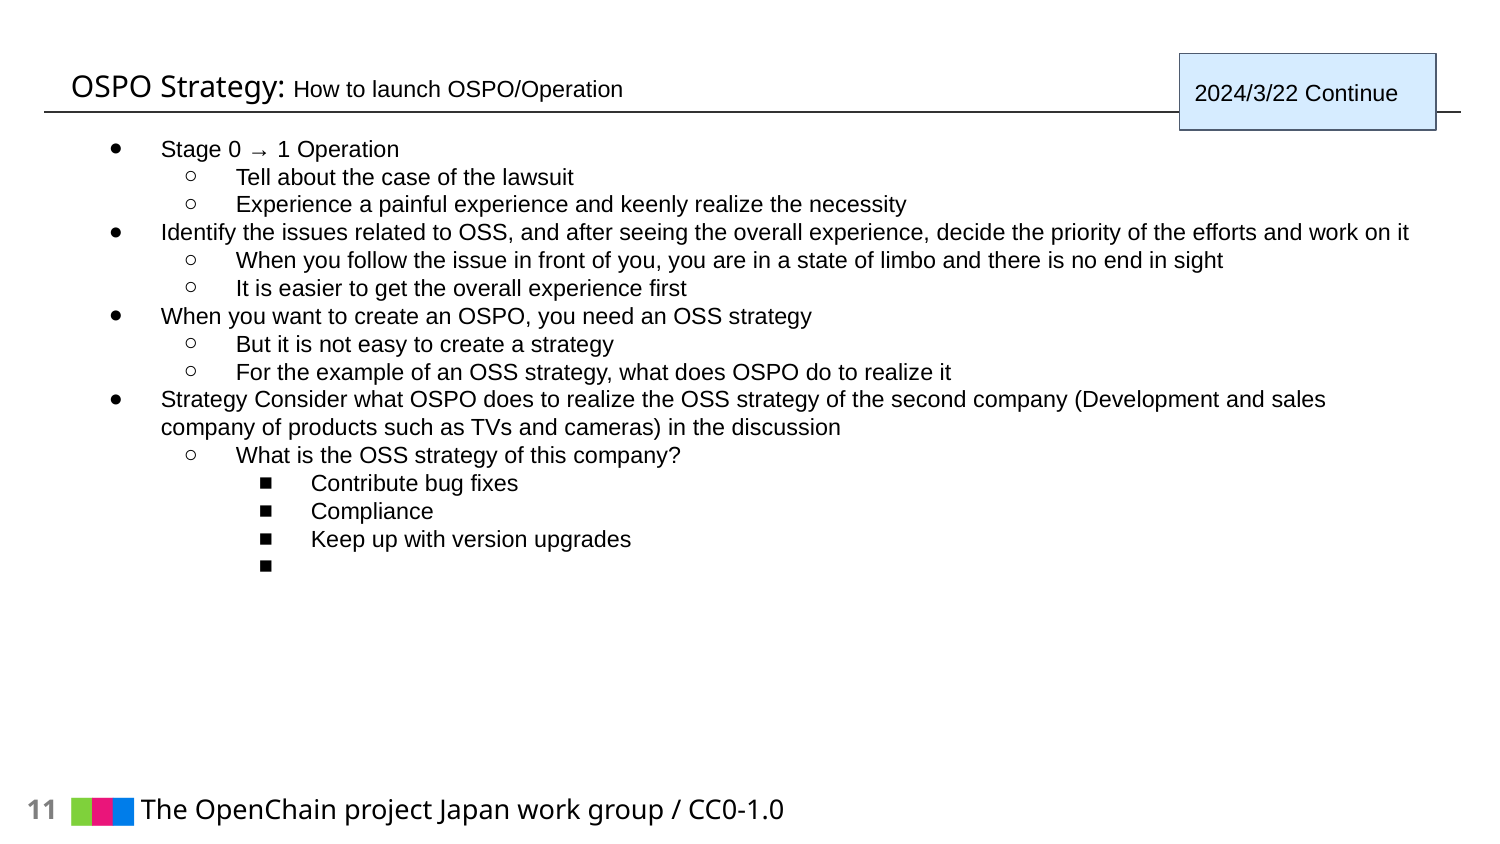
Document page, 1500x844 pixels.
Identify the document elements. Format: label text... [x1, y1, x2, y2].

text_box 2024/3/22 Continue [1179, 53, 1436, 130]
list Stage 0 → 1 Operation Tell about the case of the lawsuit Experience a painful experience and keenly realize the necessity Identify the issues related to OSS, and after seeing the overall experience, decide the priority of the efforts and work on it When you follow the issue in front of you, you are in a state of limbo and there is no end in sight It is easier to get the overall experience first When you want to create an OSPO, you need an OSS strategy But it is not easy to create a strategy For the example of an OSS strategy, what does OSPO do to realize it Strategy Consider what OSPO does to realize the OSS strategy of the second company (Development and sales company of products such as TVs and cameras) in the discussion What is the OSS strategy of this company? Contribute bug fixes Compliance Keep up with version upgrades [70, 118, 1430, 748]
title OSPO Strategy: How to launch OSPO/Operation [70, 5, 1430, 104]
